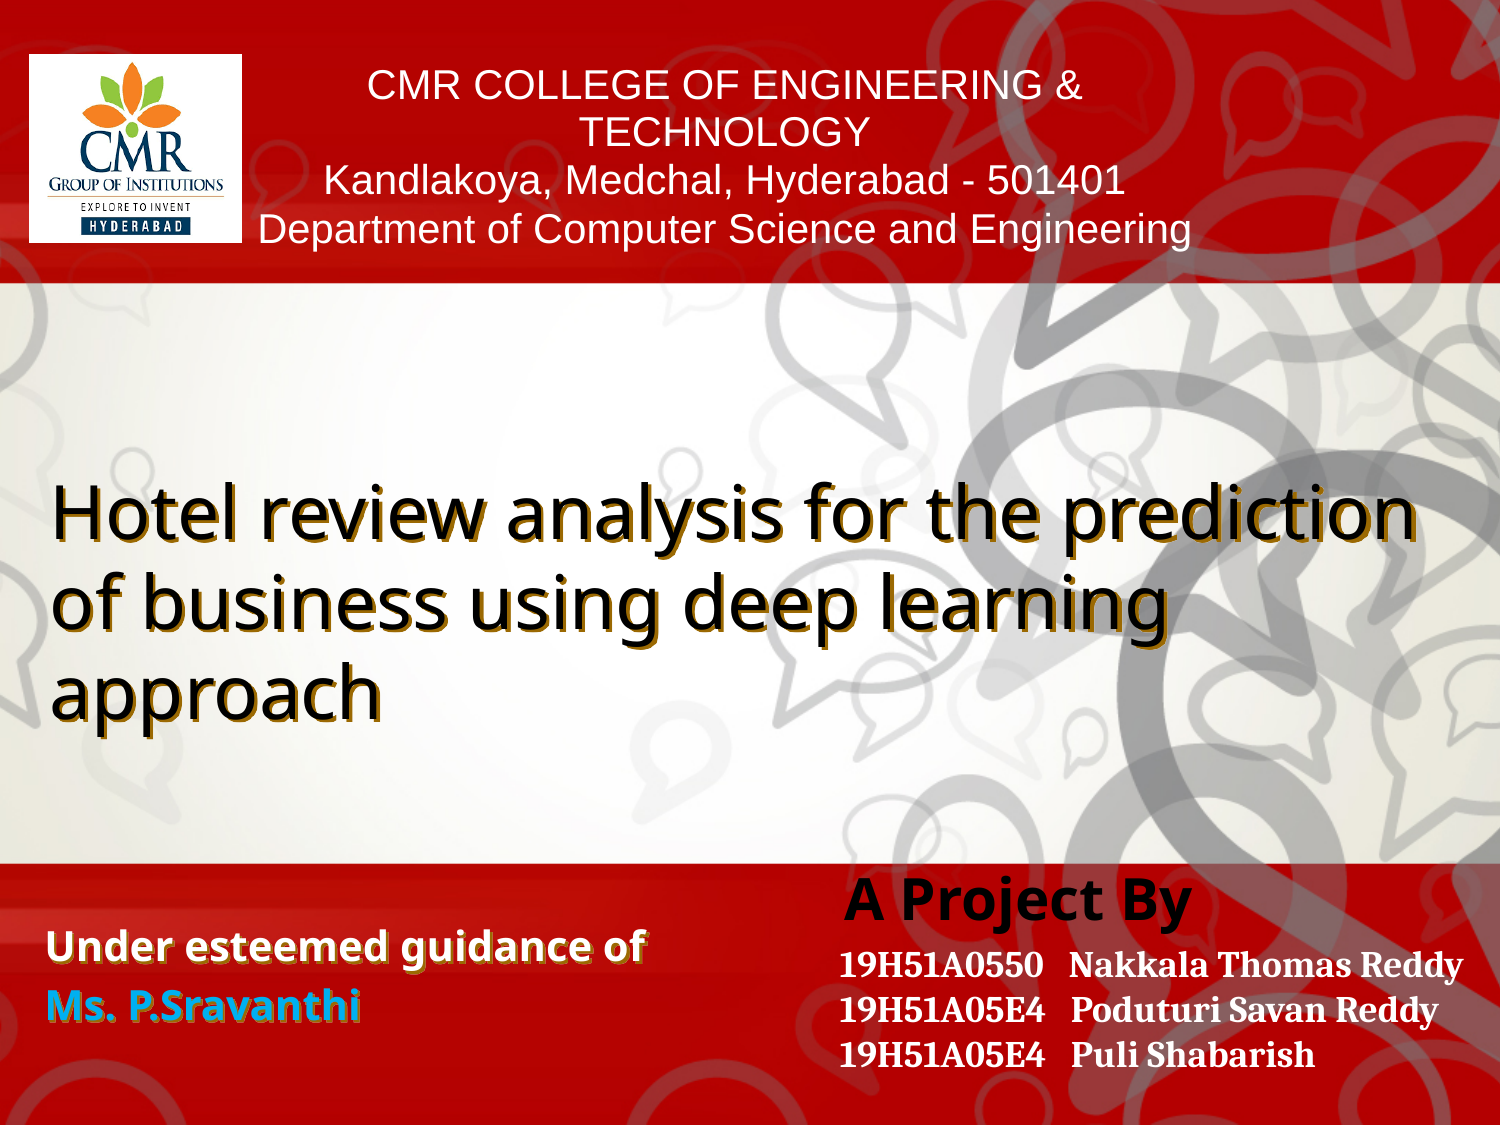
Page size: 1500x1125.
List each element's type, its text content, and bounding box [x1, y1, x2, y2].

subtitle Under esteemed guidance of Ms. P.Sravanthi [29, 887, 829, 994]
text_box 19H51A0550 Nakkala Thomas Reddy 19H51A05E4 Poduturi Savan Reddy 19H51A05E4 Puli Shabarish [824, 932, 1500, 1083]
picture [234, 997, 242, 1009]
text_box A Project By [829, 854, 1500, 940]
title Hotel review analysis for the prediction of business using deep learning approach [34, 494, 1468, 705]
table_cell Department of Computer Science and Engineering [225, 205, 1225, 253]
table_cell Kandlakoya, Medchal, Hyderabad - 501401 [248, 156, 1225, 205]
picture [60, 997, 68, 1010]
picture [0, 0, 1500, 1125]
table_header CMR COLLEGE OF ENGINEERING & TECHNOLOGY [247, 61, 1225, 156]
picture [138, 997, 144, 1004]
